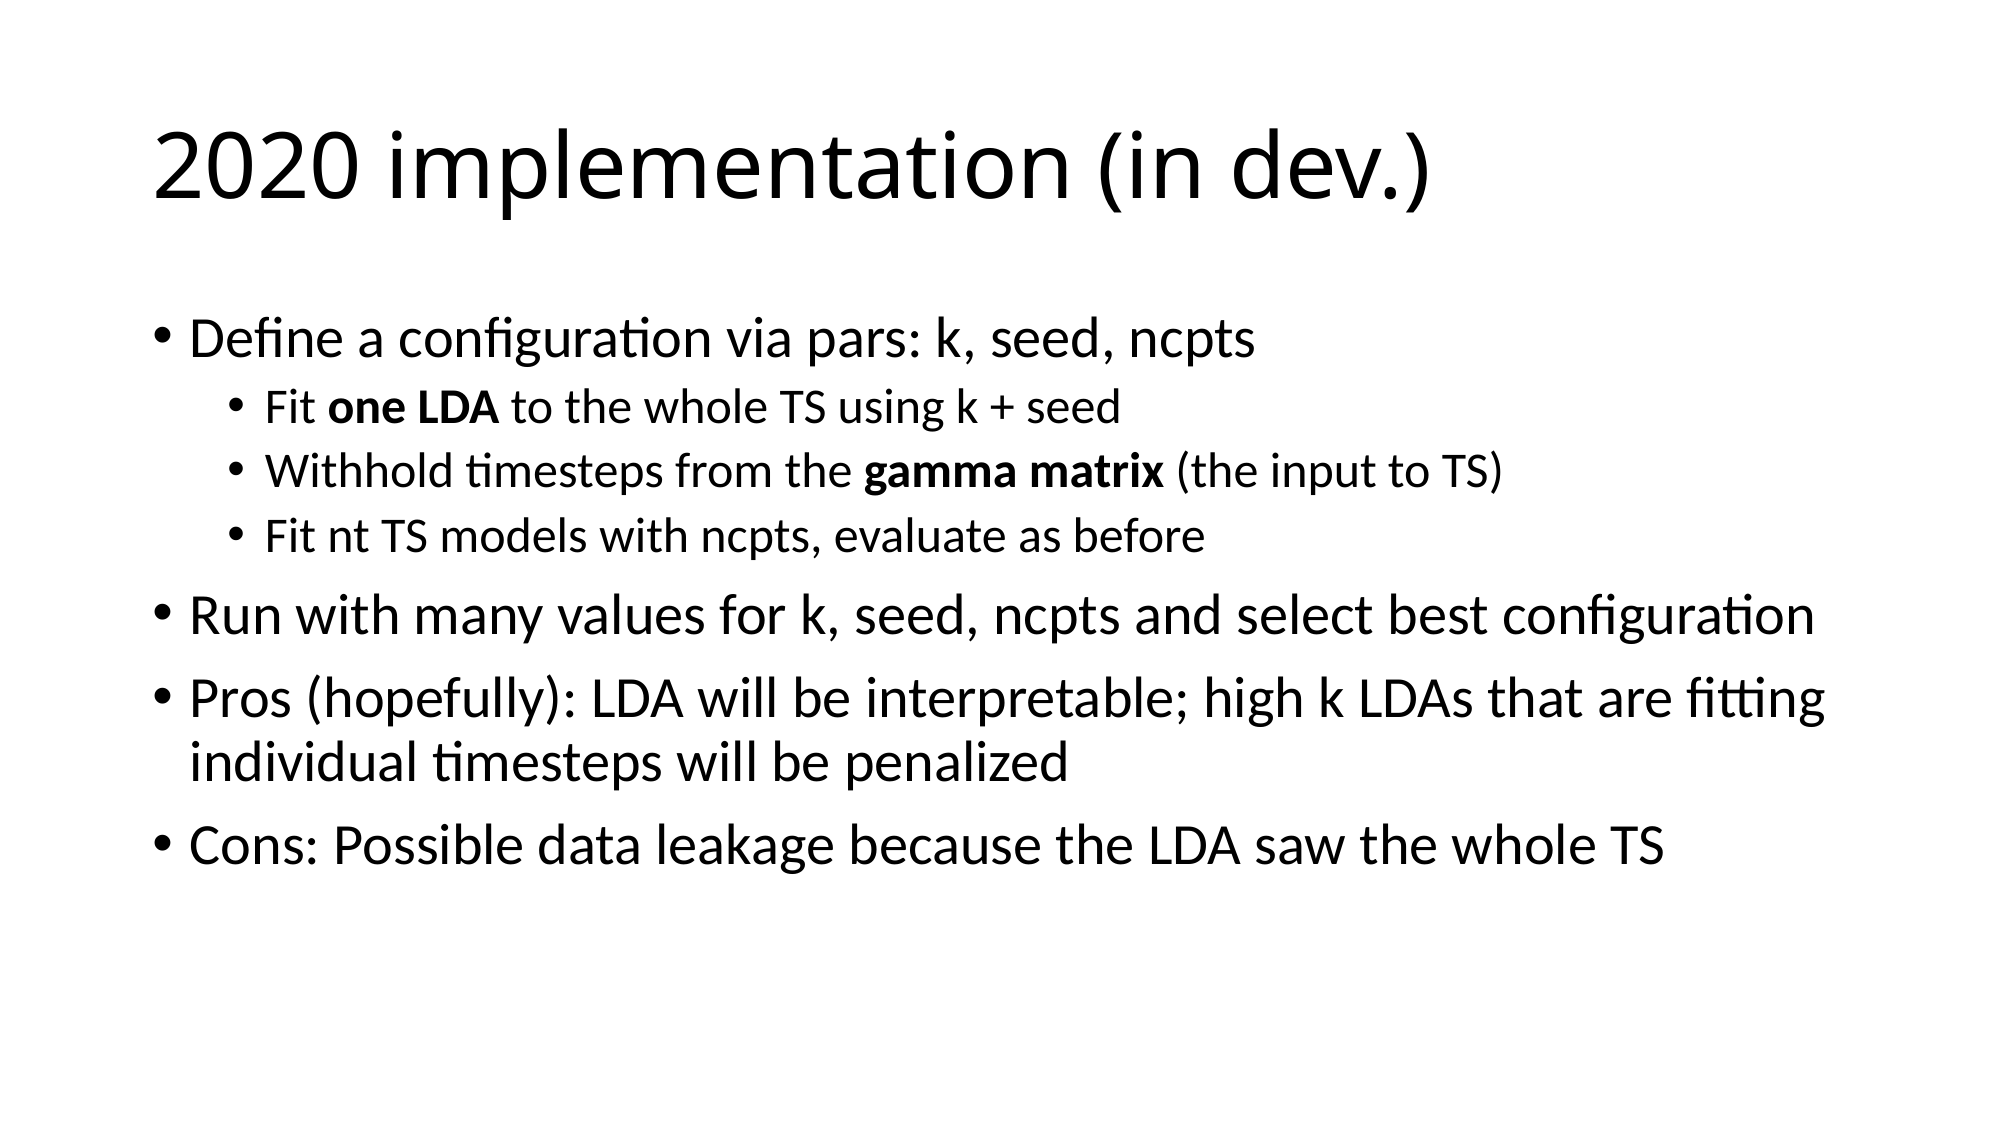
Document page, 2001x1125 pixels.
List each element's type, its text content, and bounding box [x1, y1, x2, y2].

list Define a configuration via pars: k, seed, ncpts Fit one LDA to the whole TS using k + seed Withhold timesteps from the gamma matrix (the input to TS) Fit nt TS models with ncpts, evaluate as before Run with many values for k, seed, ncpts and select best configuration Pros (hopefully): LDA will be interpretable; high k LDAs that are fitting individual timesteps will be penalized Cons: Possible data leakage because the LDA saw the whole TS [137, 299, 1863, 1014]
title 2020 implementation (in dev.) [137, 59, 1863, 278]
